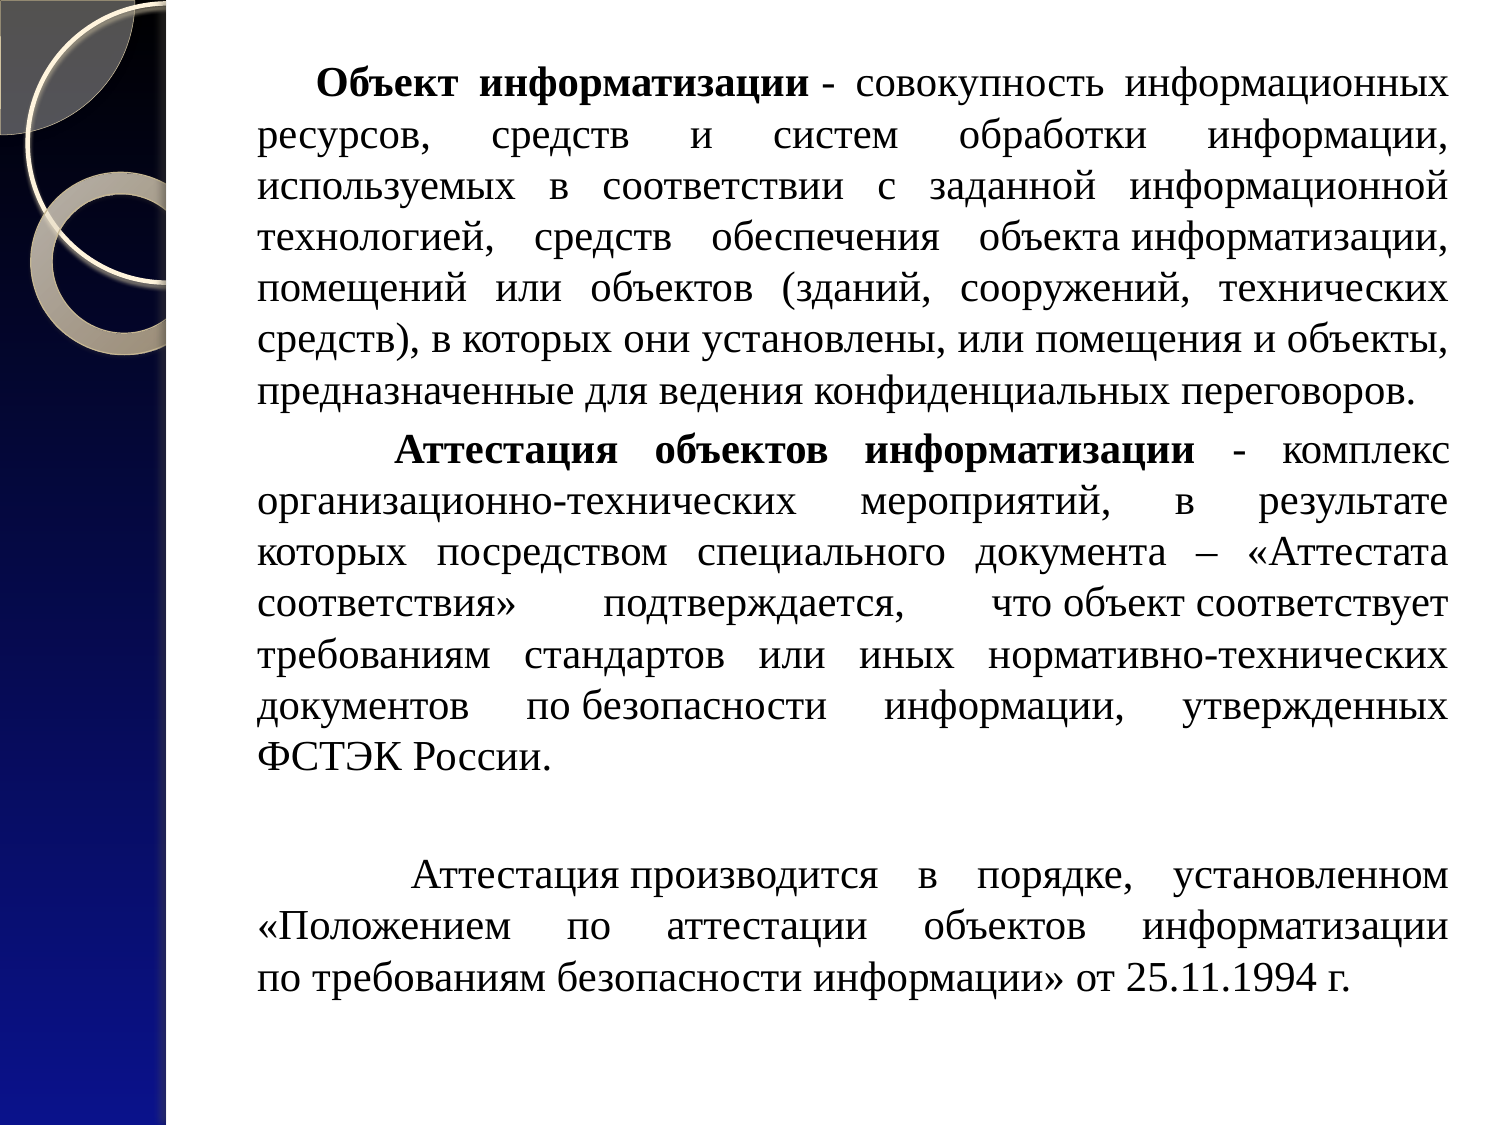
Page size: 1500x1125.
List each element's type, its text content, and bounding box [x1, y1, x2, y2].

list Объект информатизации - совокупность информационных ресурсов, средств и систем обработки информации, используемых в соответствии с заданной информационной технологией, средств обеспечения объекта информатизации, помещений или объектов (зданий, сооружений, технических средств), в которых они установлены, или помещения и объекты, предназначенные для ведения конфиденциальных переговоров. Аттестация объектов информатизации - комплекс организационно-технических мероприятий, в результате которых посредством специального документа – «Аттестата соответствия» подтверждается, что объект соответствует требованиям стандартов или иных нормативно-технических документов по безопасности информации, утвержденных ФСТЭК России. Аттестация производится в порядке, установленном «Положением по аттестации объектов информатизации по требованиям безопасности информации» от 25.11.1994 г. [187, 46, 1466, 1125]
